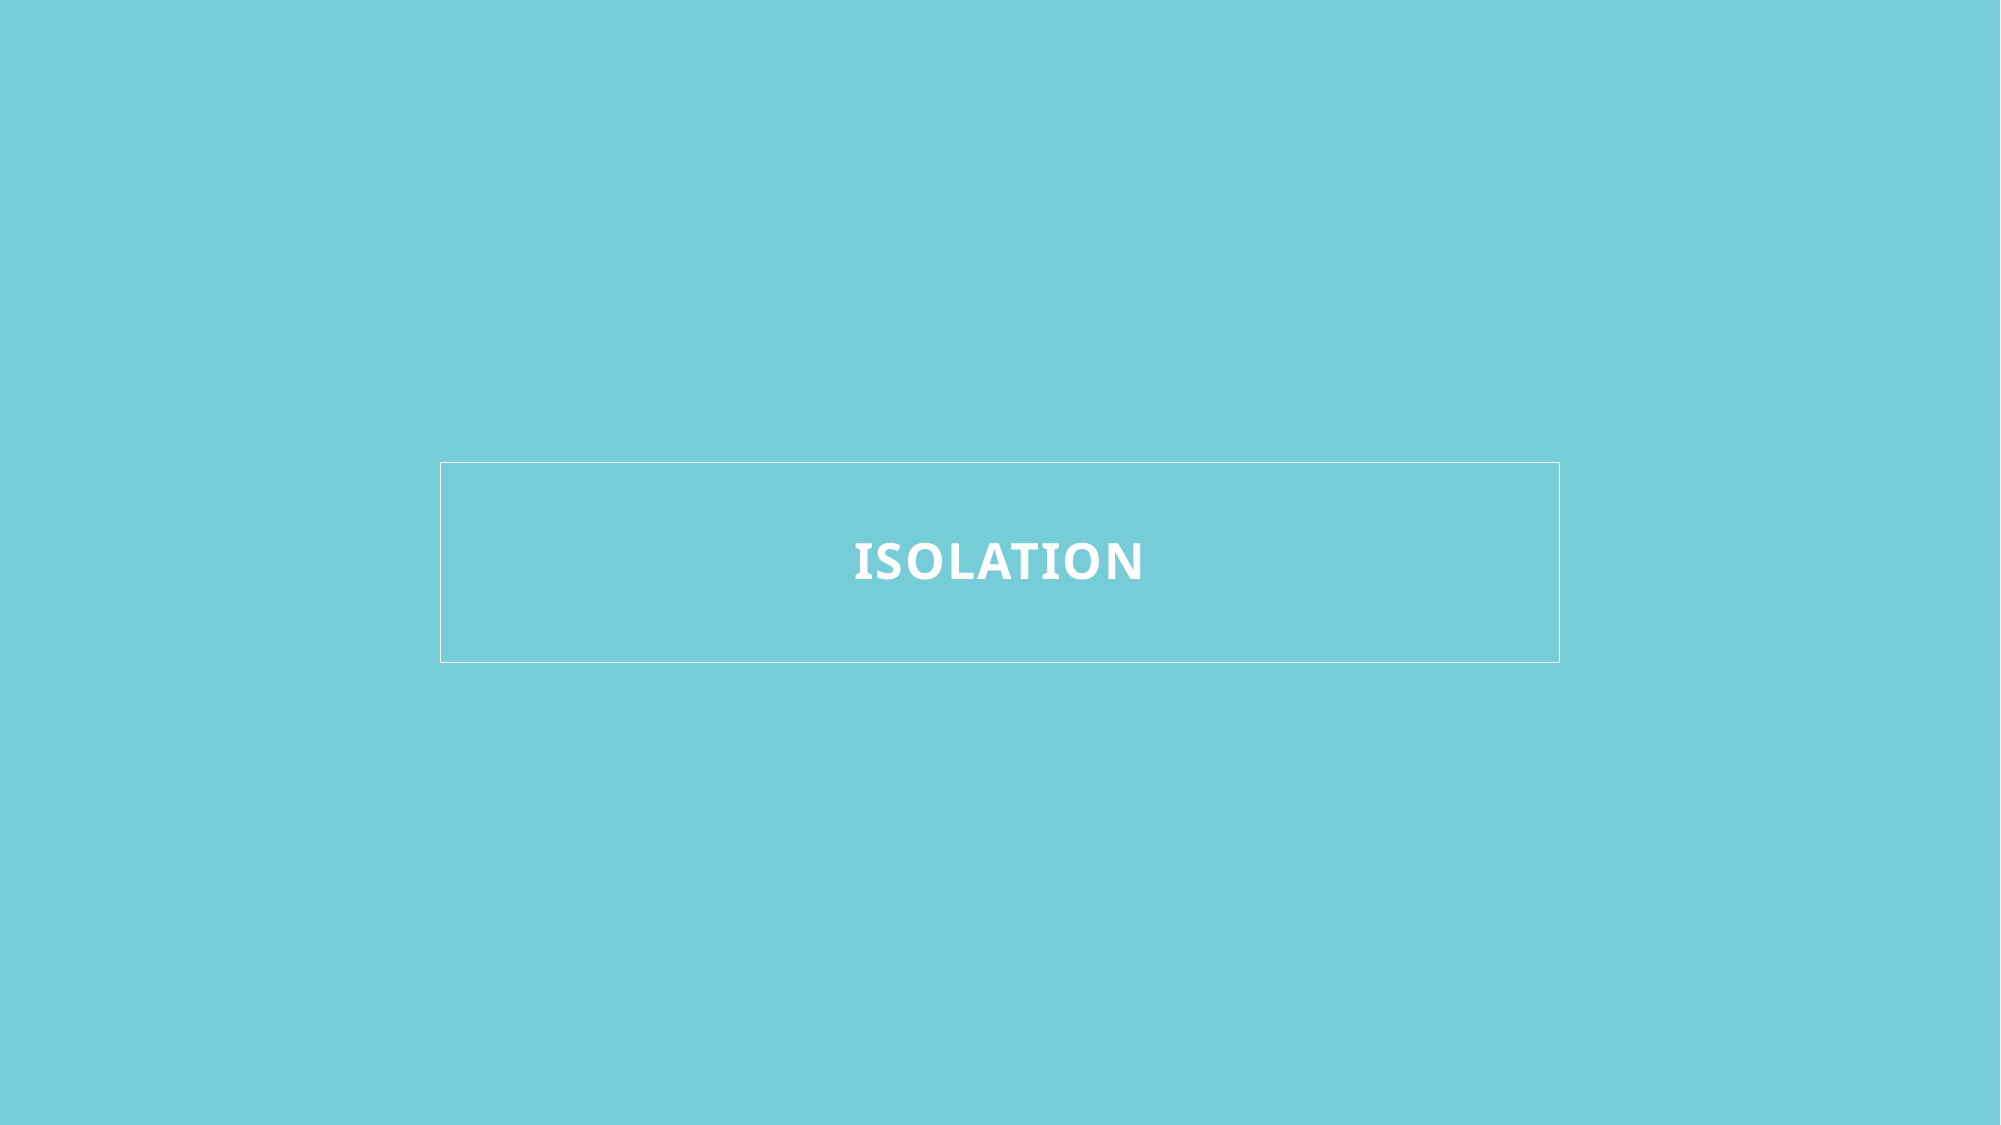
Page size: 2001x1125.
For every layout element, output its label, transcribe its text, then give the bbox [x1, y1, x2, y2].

text_box ISOLATION [440, 462, 1560, 663]
